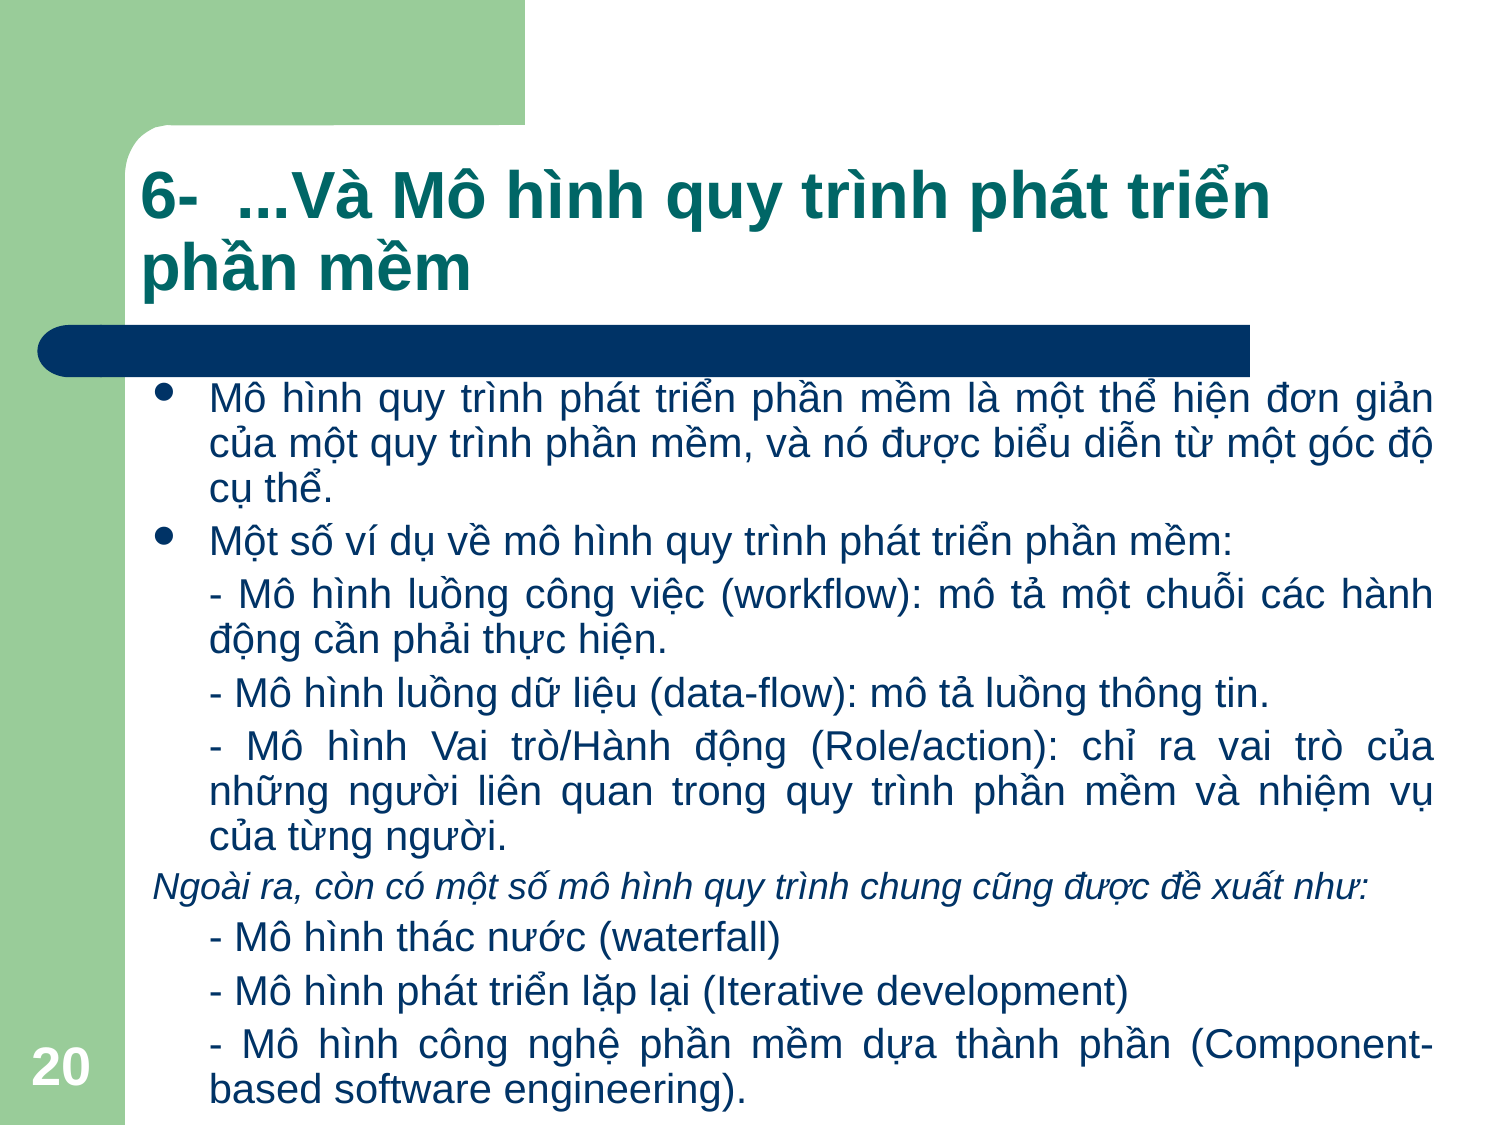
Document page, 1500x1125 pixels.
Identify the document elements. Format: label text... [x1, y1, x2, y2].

list Mô hình quy trình phát triển phần mềm là một thể hiện đơn giản của một quy trình phần mềm, và nó được biểu diễn từ một góc độ cụ thể. Một số ví dụ về mô hình quy trình phát triển phần mềm: - Mô hình luồng công việc (workflow): mô tả một chuỗi các hành động cần phải thực hiện. - Mô hình luồng dữ liệu (data-flow): mô tả luồng thông tin. - Mô hình Vai trò/Hành động (Role/action): chỉ ra vai trò của những người liên quan trong quy trình phần mềm và nhiệm vụ của từng người. Ngoài ra, còn có một số mô hình quy trình chung cũng được đề xuất như: - Mô hình thác nước (waterfall) - Mô hình phát triển lặp lại (Iterative development) - Mô hình công nghệ phần mềm dựa thành phần (Component-based software engineering). [137, 368, 1450, 1125]
title 6- ...Và Mô hình quy trình phát triển phần mềm [125, 125, 1425, 313]
slide_number 20 [13, 1023, 111, 1105]
